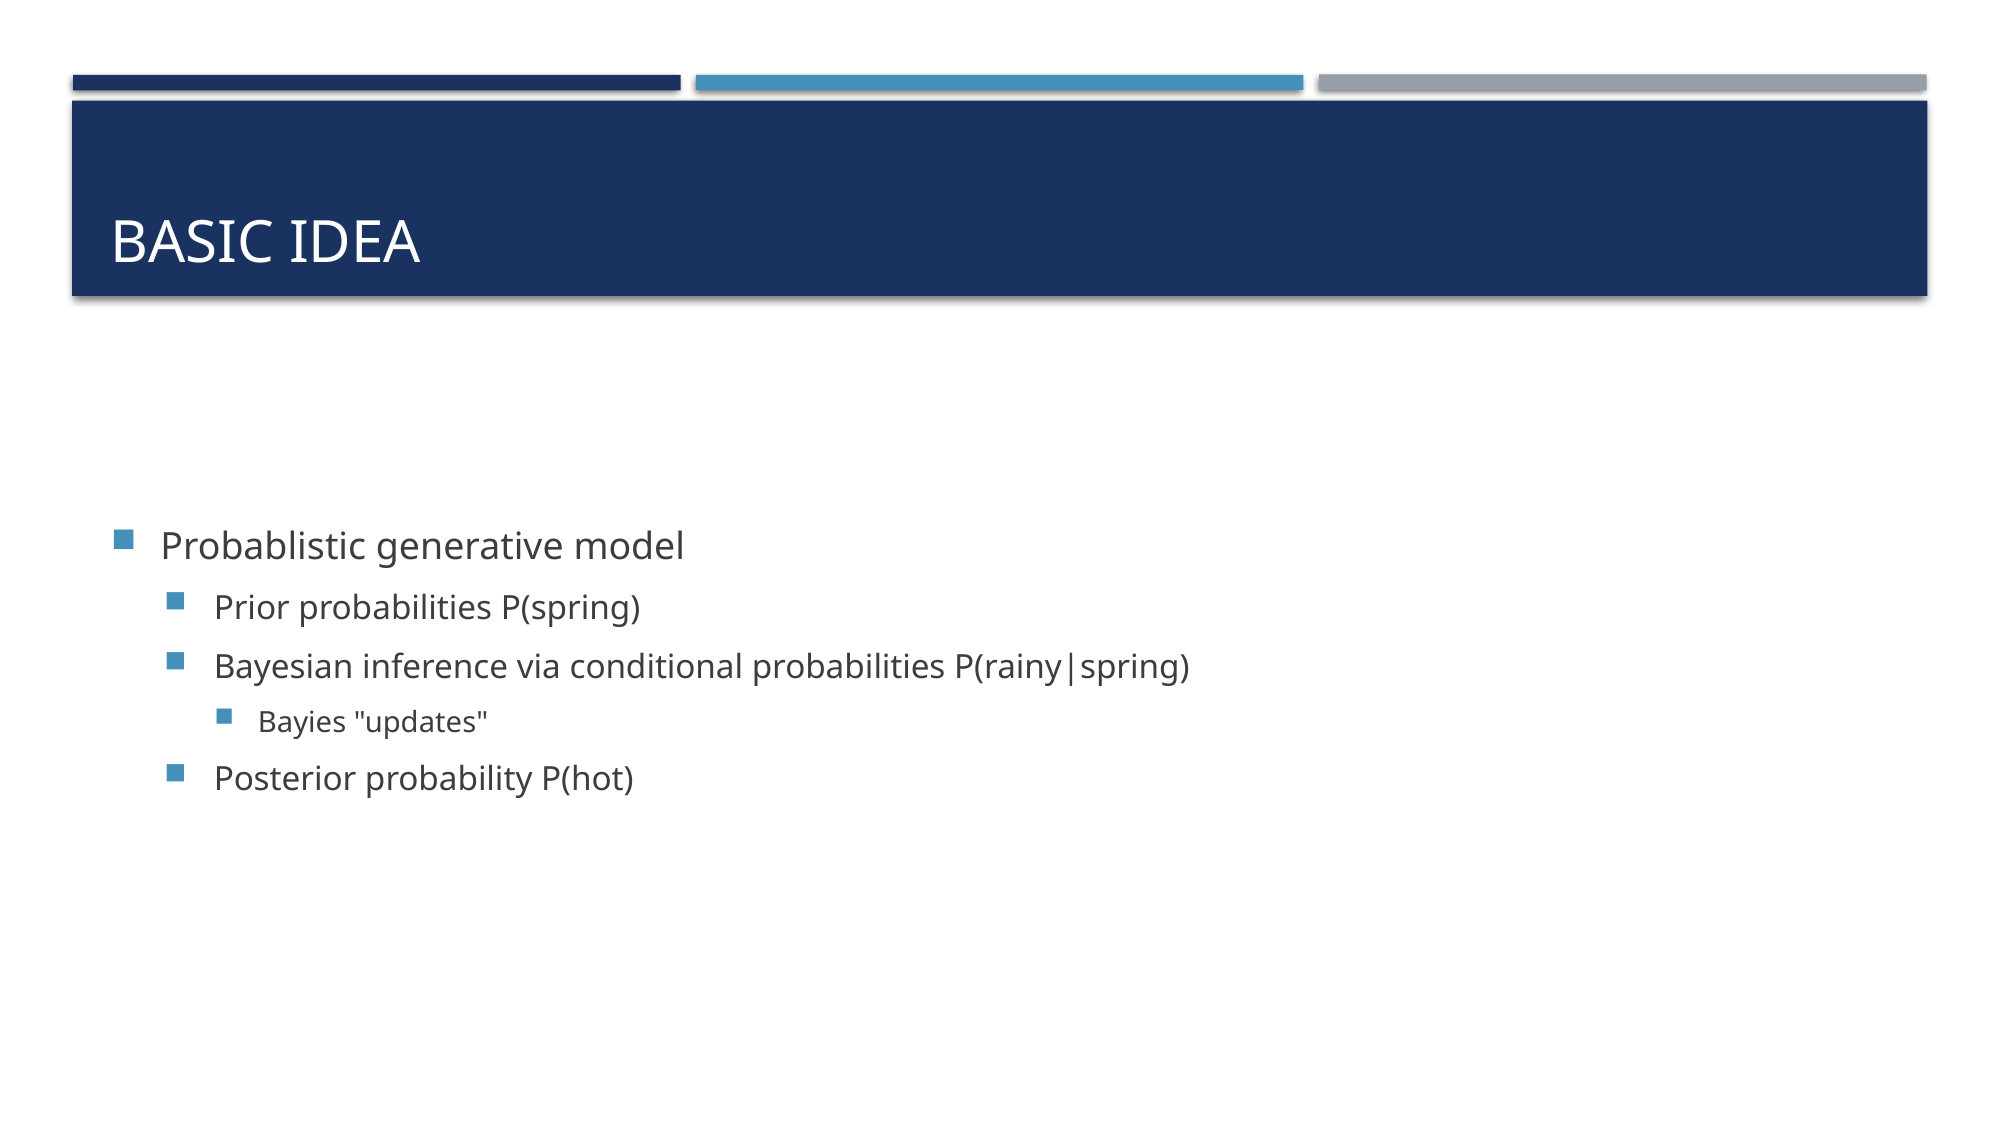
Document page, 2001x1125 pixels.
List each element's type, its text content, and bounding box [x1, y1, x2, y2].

title Basic idea [95, 115, 1905, 282]
list Probablistic generative model Prior probabilities P(spring) Bayesian inference via conditional probabilities P(rainy|spring) Bayies "updates" Posterior probability P(hot) [95, 357, 1905, 962]
